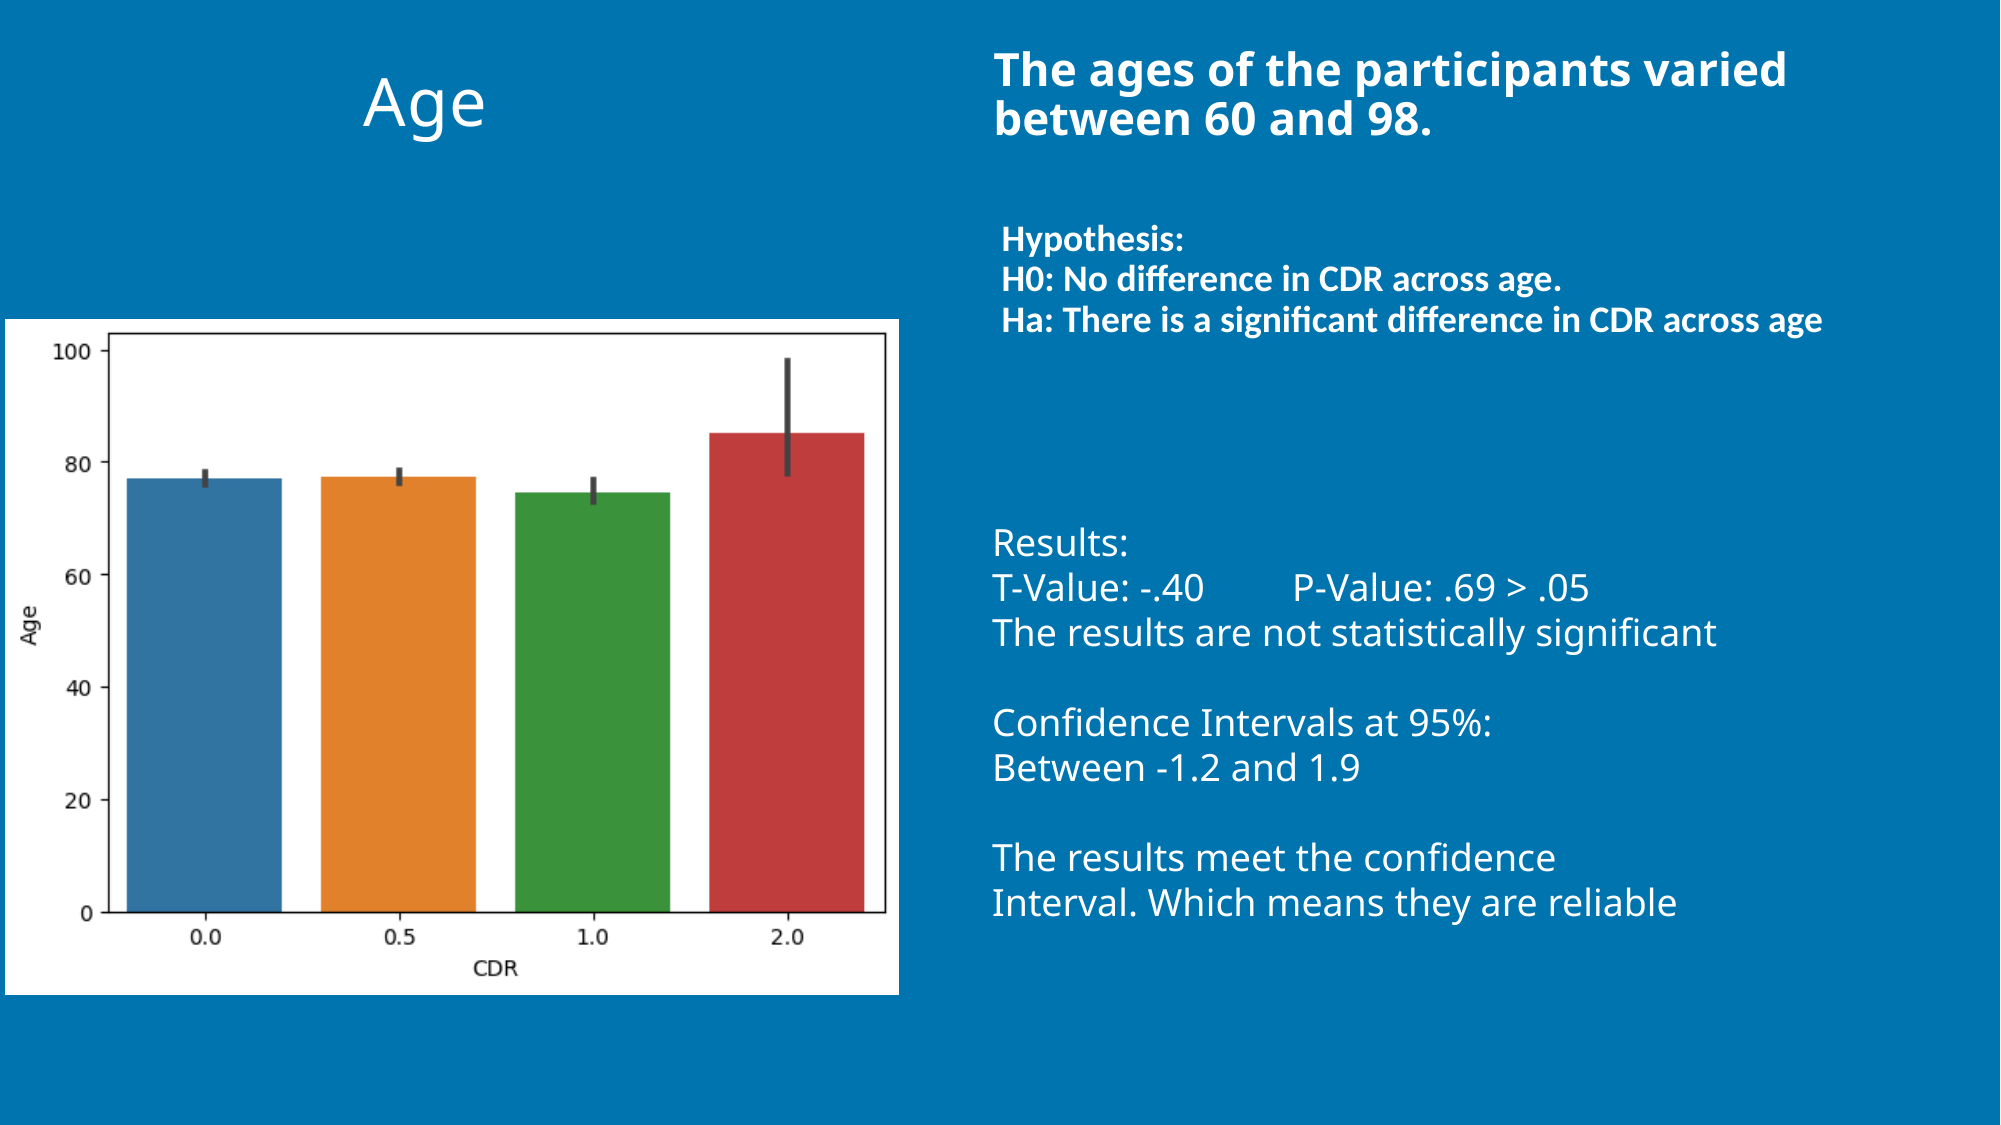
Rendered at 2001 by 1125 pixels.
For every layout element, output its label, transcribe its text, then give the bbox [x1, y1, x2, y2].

list Hypothesis: H0: No difference in CDR across age. Ha: There is a significant difference in CDR across age [911, 211, 1843, 471]
title Age [91, 0, 761, 150]
text_box Results: T-Value: -.40 P-Value: .69 > .05 The results are not statistically significant Confidence Intervals at 95%: Between -1.2 and 1.9 The results meet the confidence Interval. Which means they are reliable [977, 511, 1733, 977]
picture [6, 320, 898, 994]
list The ages of the participants varied between 60 and 98. [978, 39, 1909, 155]
